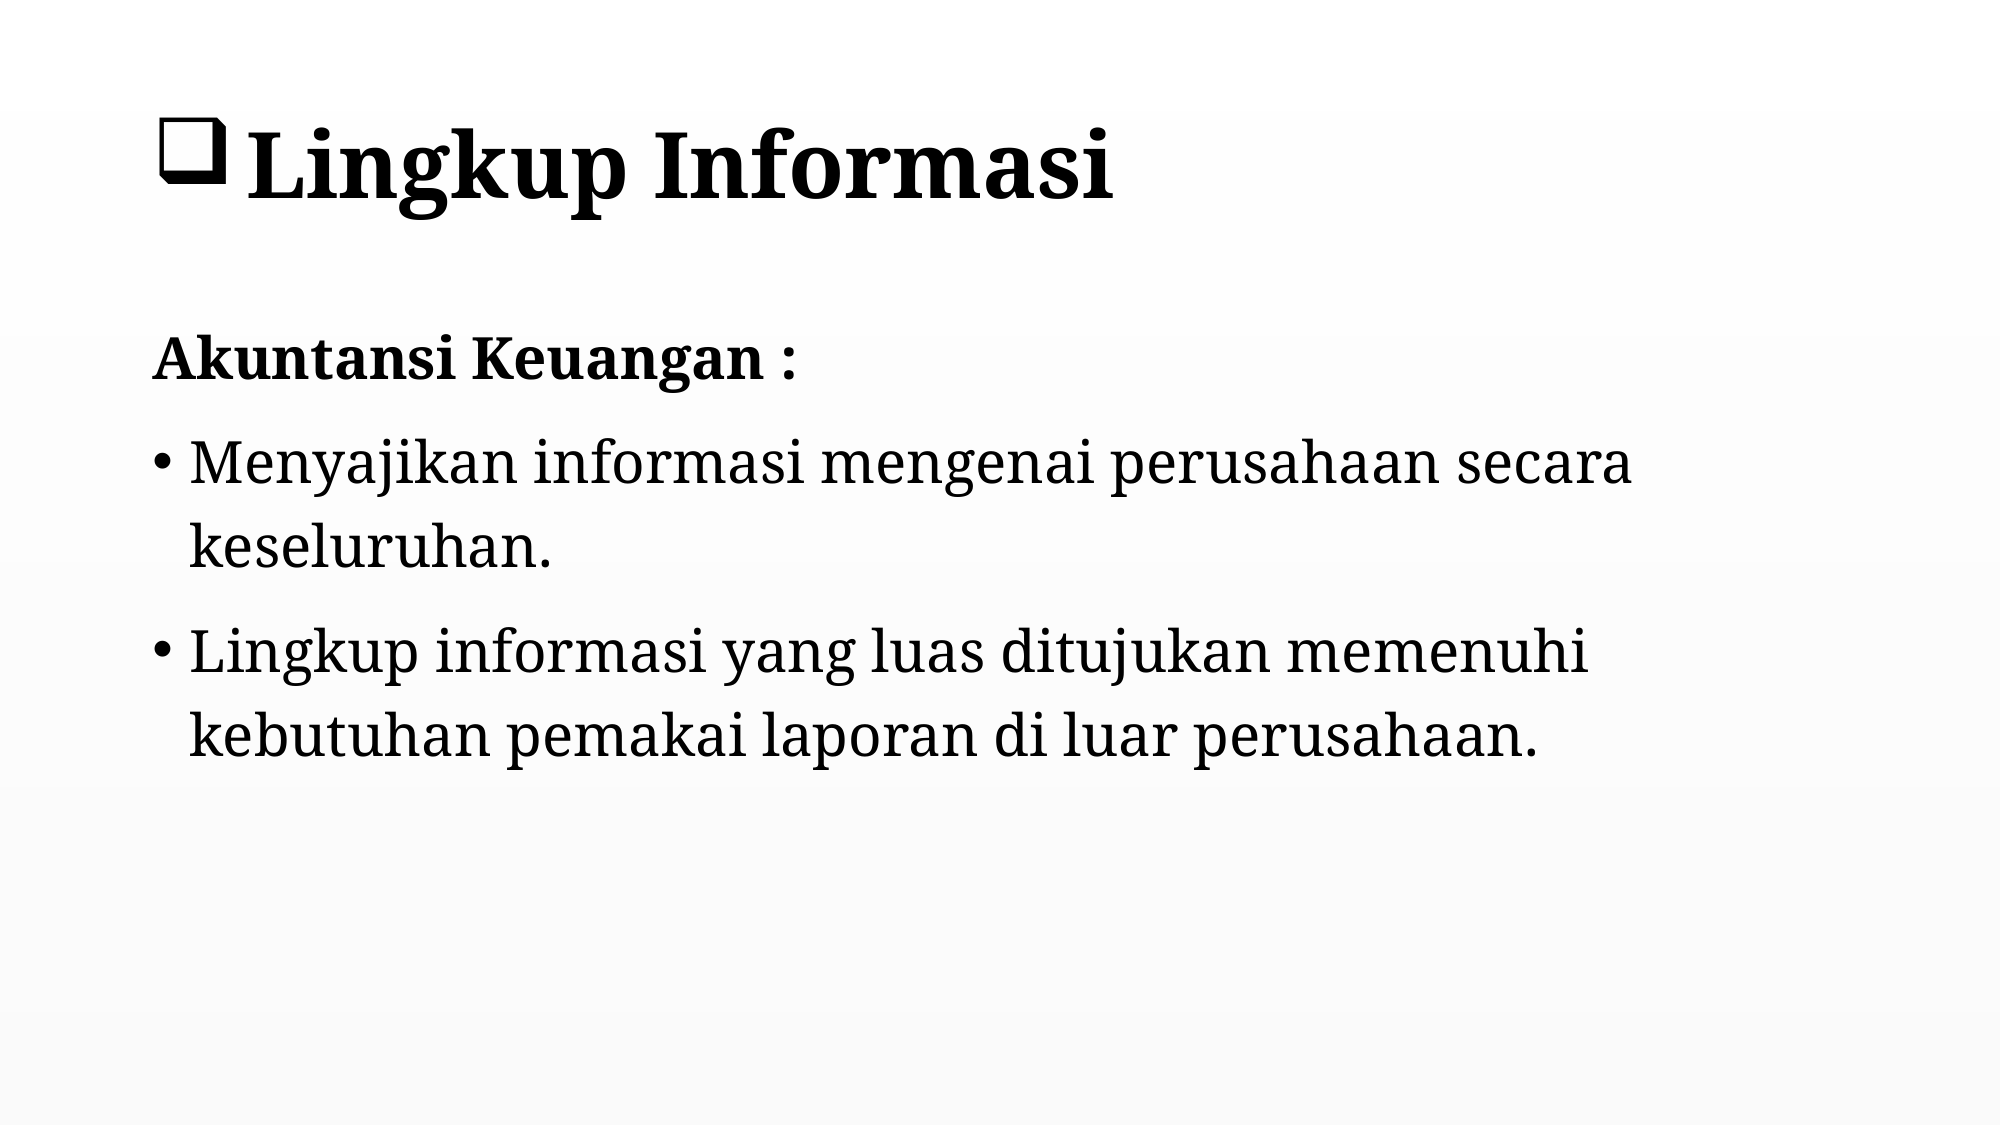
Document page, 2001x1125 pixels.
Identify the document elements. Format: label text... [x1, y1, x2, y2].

title Lingkup Informasi [137, 59, 1863, 278]
list Akuntansi Keuangan : Menyajikan informasi mengenai perusahaan secara keseluruhan. Lingkup informasi yang luas ditujukan memenuhi kebutuhan pemakai laporan di luar perusahaan. [137, 299, 1863, 1014]
